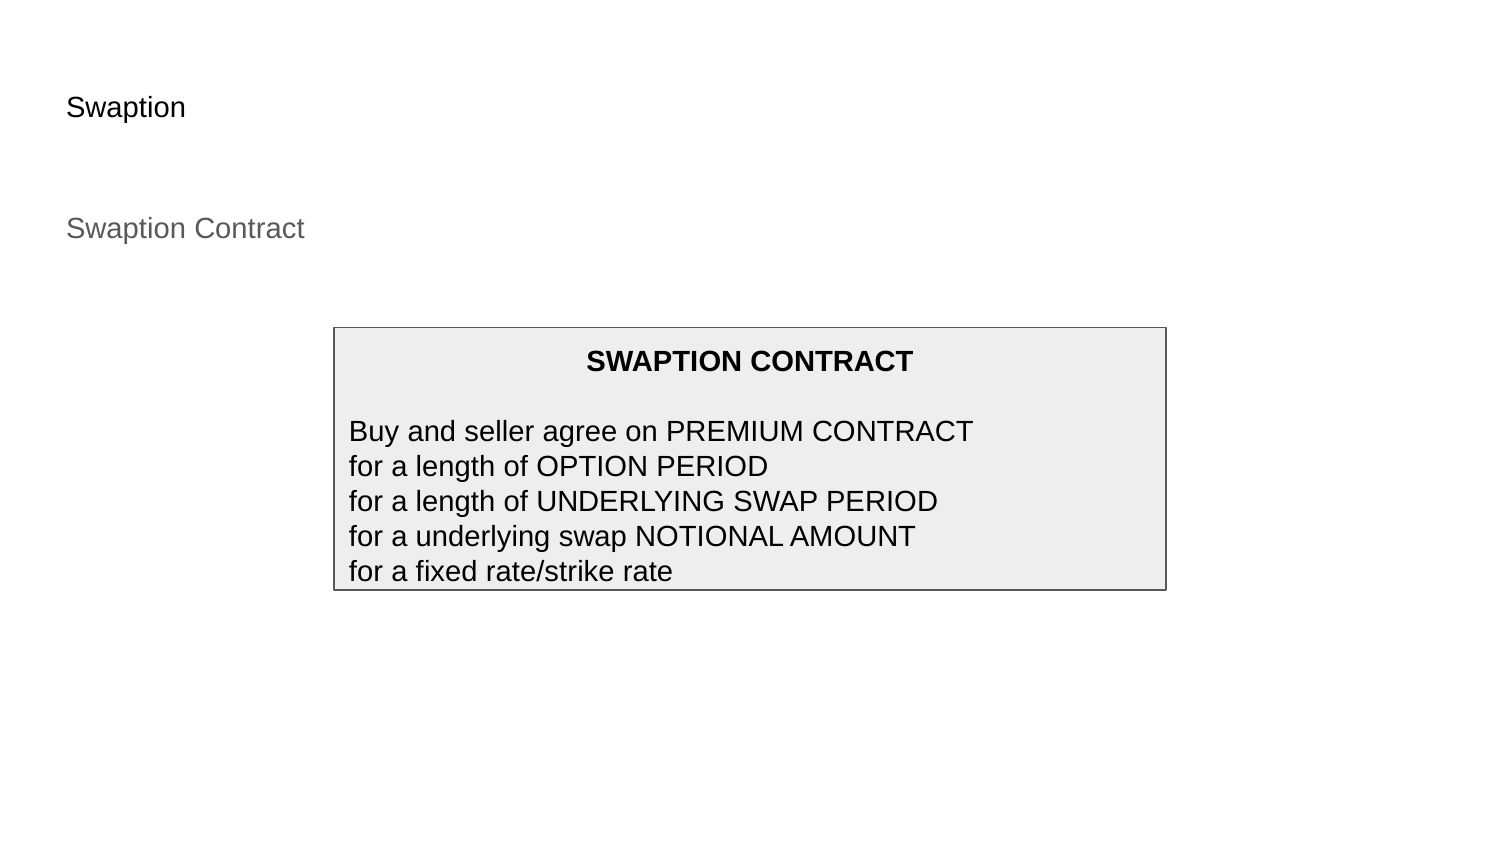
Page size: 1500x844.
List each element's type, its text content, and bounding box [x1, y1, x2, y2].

text_box SWAPTION CONTRACT Buy and seller agree on PREMIUM CONTRACT for a length of OPTION PERIOD for a length of UNDERLYING SWAP PERIOD for a underlying swap NOTIONAL AMOUNT for a fixed rate/strike rate [334, 327, 1166, 591]
list Swaption Contract [51, 189, 1449, 750]
title Swaption [51, 72, 1449, 167]
